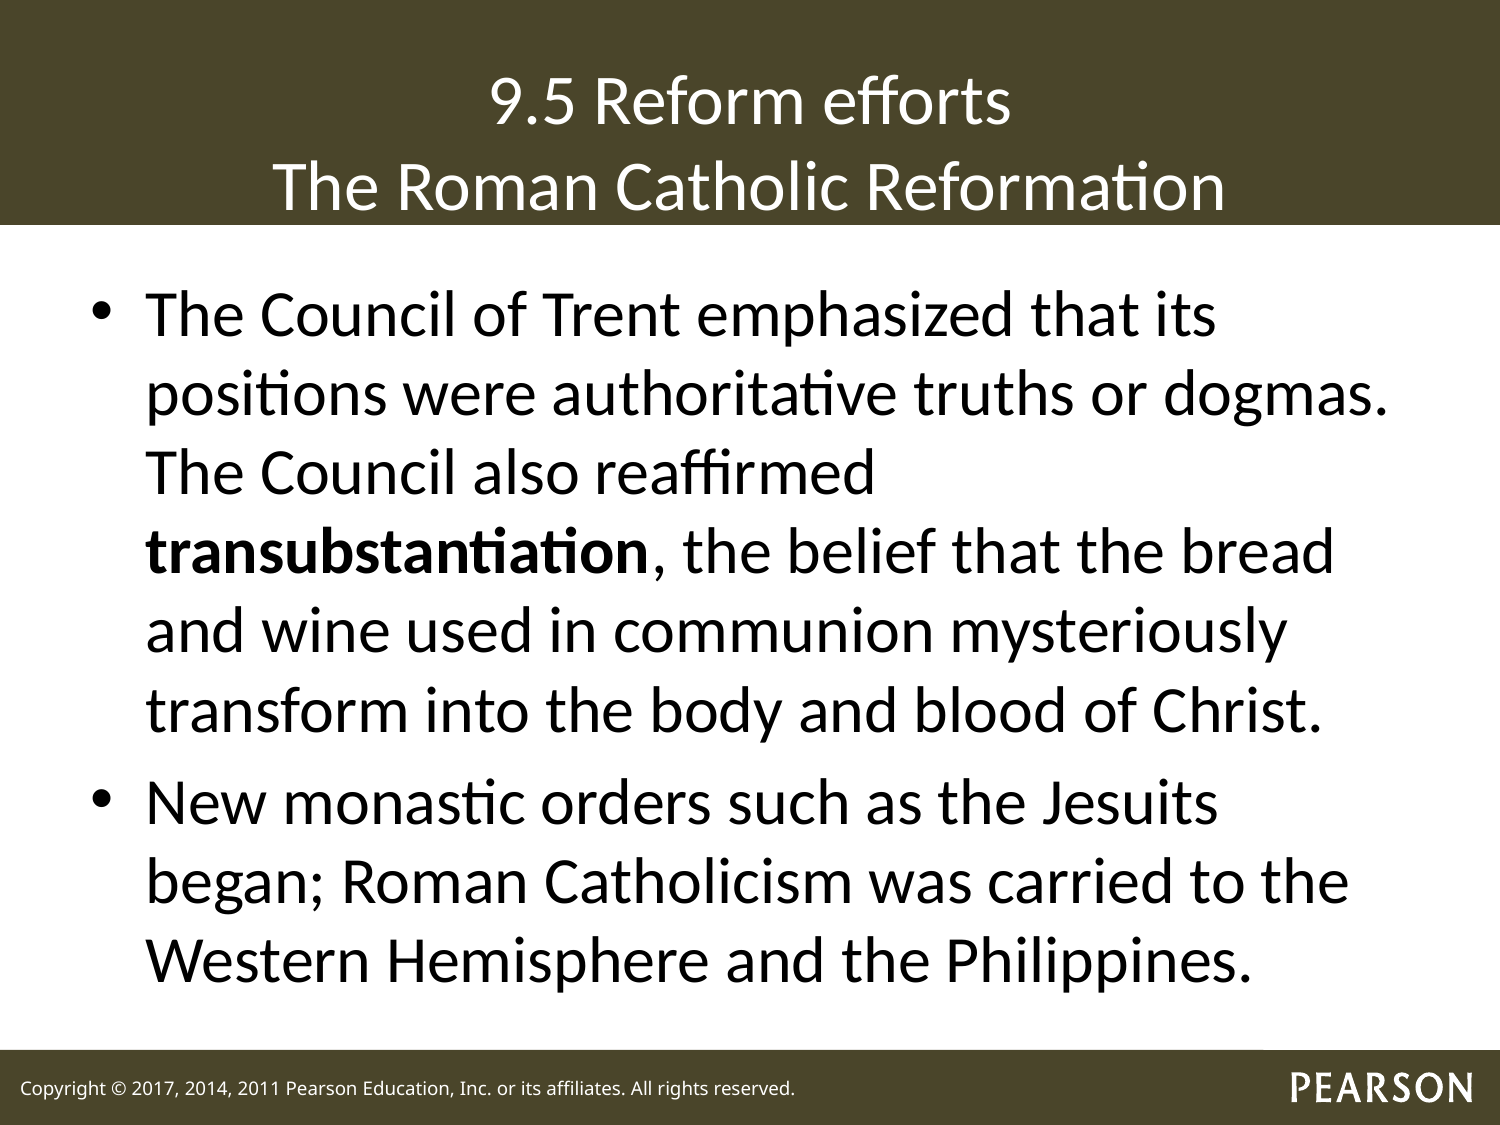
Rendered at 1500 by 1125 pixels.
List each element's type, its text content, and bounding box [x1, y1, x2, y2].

title 9.5 Reform efforts The Roman Catholic Reformation [75, 45, 1425, 233]
list The Council of Trent emphasized that its positions were authoritative truths or dogmas. The Council also reaffirmed transubstantiation, the belief that the bread and wine used in communion mysteriously transform into the body and blood of Christ. New monastic orders such as the Jesuits began; Roman Catholicism was carried to the Western Hemisphere and the Philippines. [75, 262, 1425, 1005]
